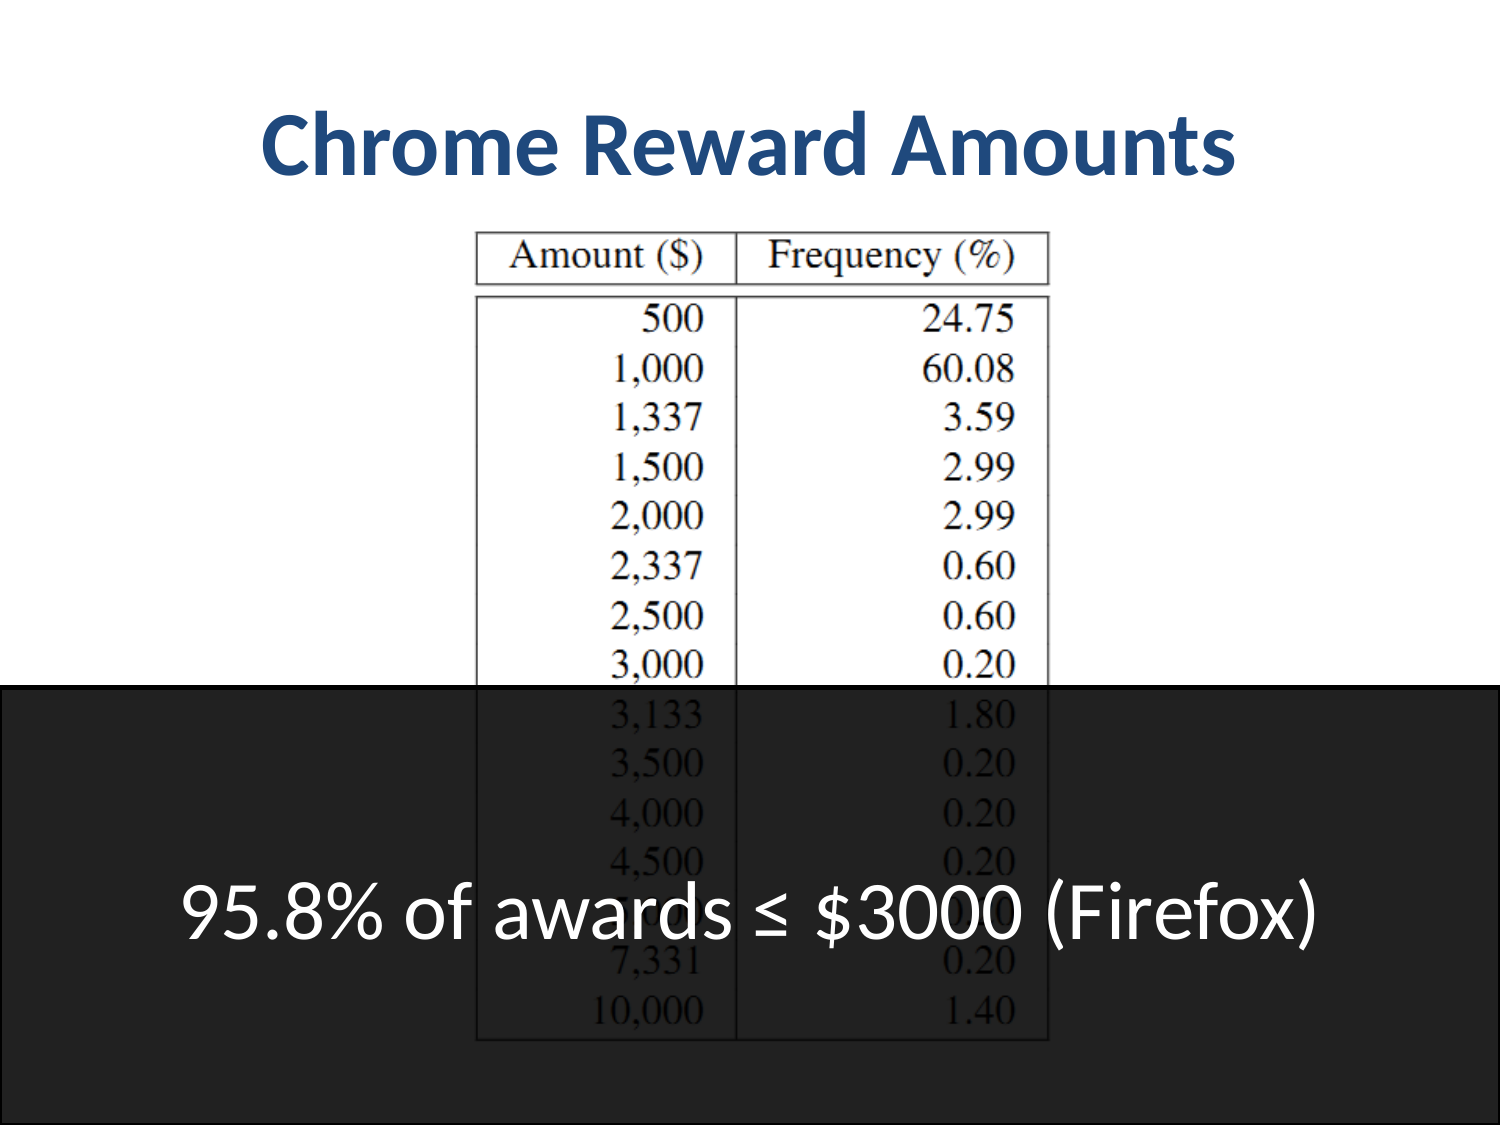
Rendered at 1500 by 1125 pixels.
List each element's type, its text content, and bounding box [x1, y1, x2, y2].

title Chrome Reward Amounts [75, 45, 1425, 233]
picture [466, 224, 1063, 1046]
text_box 95.8% of awards ≤ $3000 (Firefox) [0, 685, 1500, 1125]
